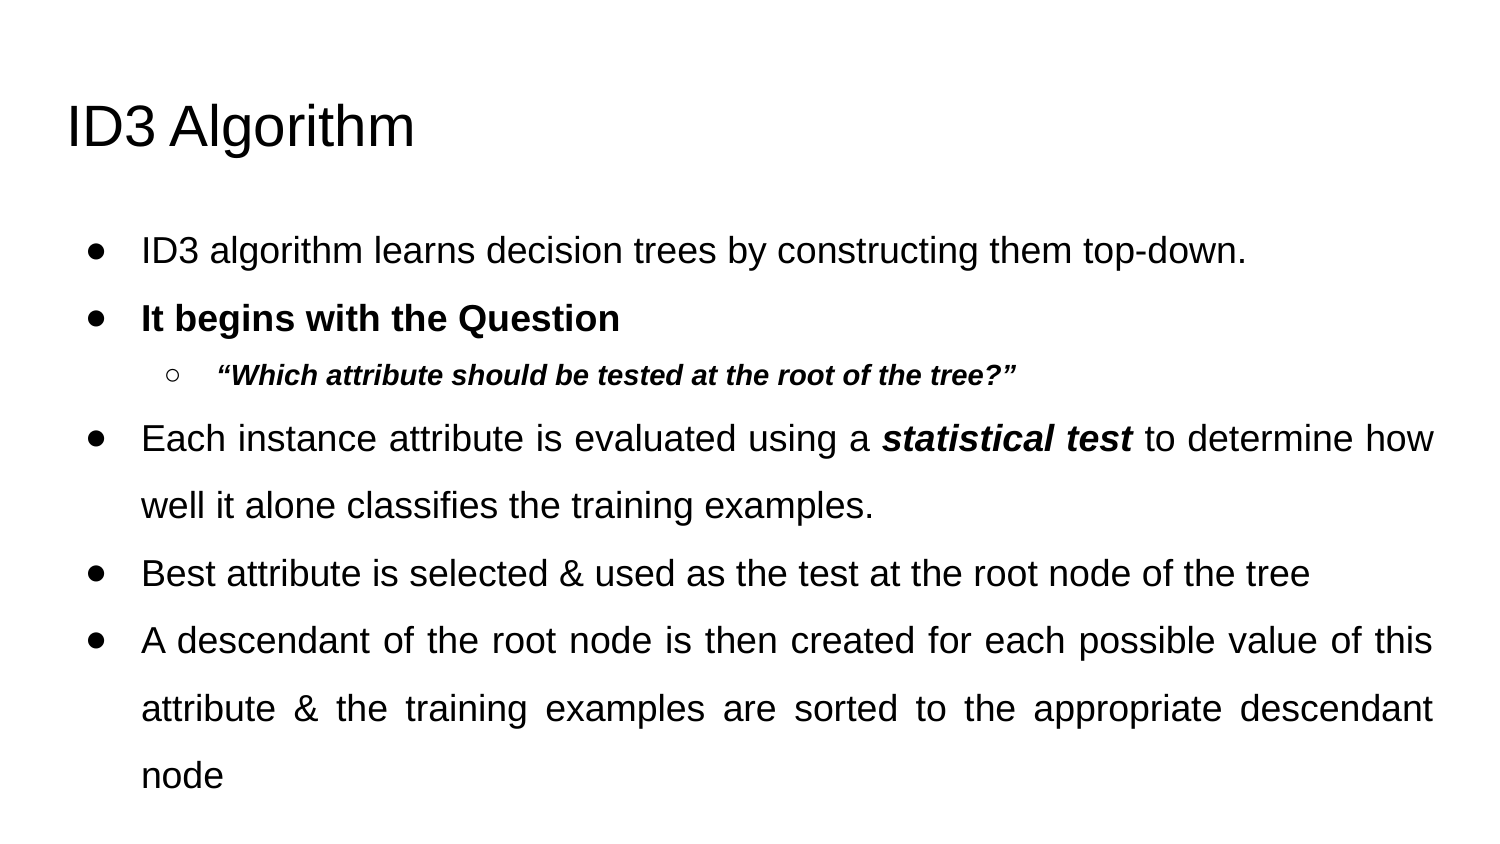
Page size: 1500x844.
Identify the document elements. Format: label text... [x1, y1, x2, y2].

title ID3 Algorithm [51, 72, 1449, 167]
list ID3 algorithm learns decision trees by constructing them top-down. It begins with the Question “Which attribute should be tested at the root of the tree?” Each instance attribute is evaluated using a statistical test to determine how well it alone classifies the training examples. Best attribute is selected & used as the test at the root node of the tree A descendant of the root node is then created for each possible value of this attribute & the training examples are sorted to the appropriate descendant node [51, 189, 1449, 823]
